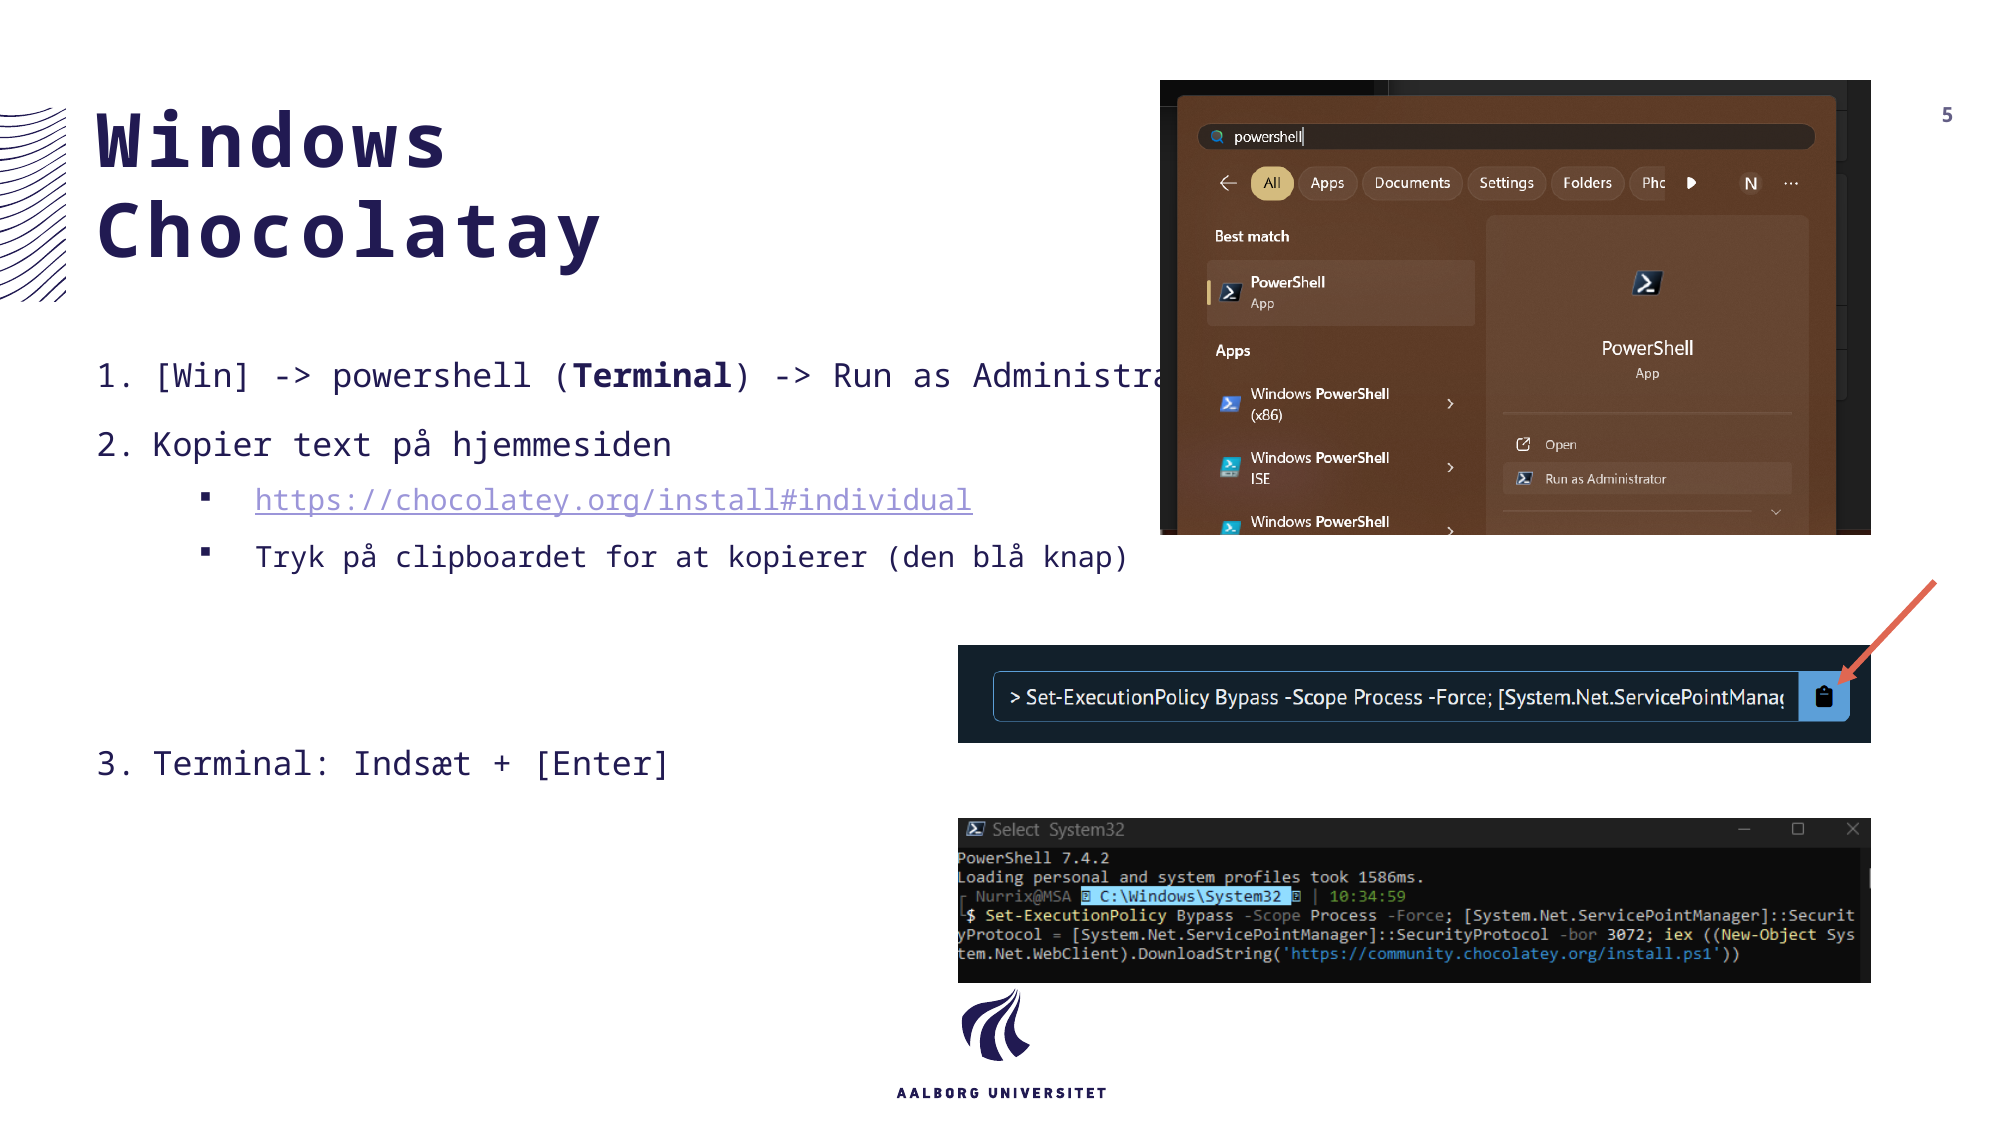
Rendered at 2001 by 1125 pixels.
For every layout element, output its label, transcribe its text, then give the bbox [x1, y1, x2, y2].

picture [1160, 80, 1871, 535]
list [Win] -> powershell (Terminal) -> Run as Administrator Kopier text på hjemmesiden https://chocolatey.org/install#individual Tryk på clipboardet for at kopierer (den blå knap) Terminal: Indsæt + [Enter] [96, 338, 1839, 947]
title Windows Chocolatay [96, 60, 942, 303]
picture [958, 645, 1871, 743]
slide_number 5 [1871, 97, 1954, 135]
picture [958, 818, 1871, 983]
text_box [1837, 581, 1935, 686]
